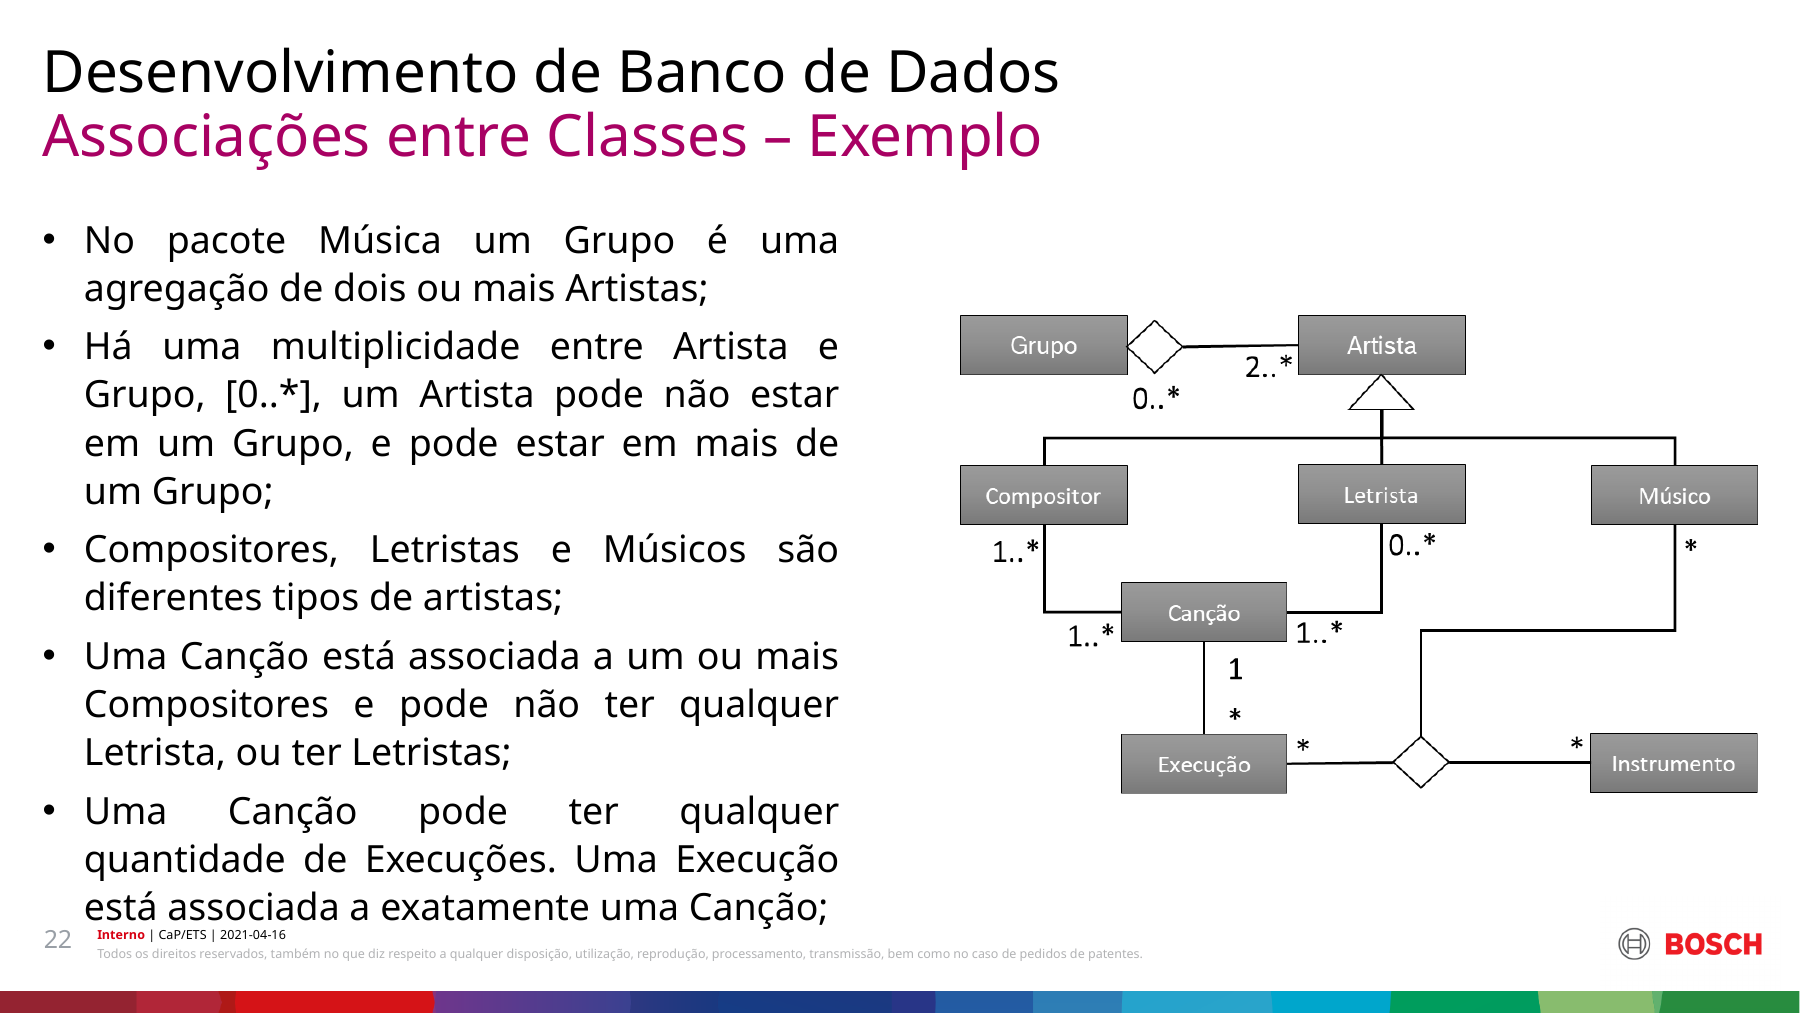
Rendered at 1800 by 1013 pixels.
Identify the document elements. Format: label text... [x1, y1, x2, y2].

list No pacote Música um Grupo é uma agregação de dois ou mais Artistas; Há uma multiplicidade entre Artista e Grupo, [0..*], um Artista pode não estar em um Grupo, e pode estar em mais de um Grupo; Compositores, Letristas e Músicos são diferentes tipos de artistas; Uma Canção está associada a um ou mais Compositores e pode não ter qualquer Letrista, ou ter Letristas; Uma Canção pode ter qualquer quantidade de Execuções. Uma Execução está associada a exatamente uma Canção; [42, 212, 840, 897]
picture [1390, 896, 1800, 1013]
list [960, 315, 1758, 794]
title Associações entre Classes – Exemplo [42, 106, 1757, 171]
list Desenvolvimento de Banco de Dados [42, 42, 1757, 106]
slide_number 22 [43, 923, 92, 991]
picture [0, 905, 1272, 1013]
